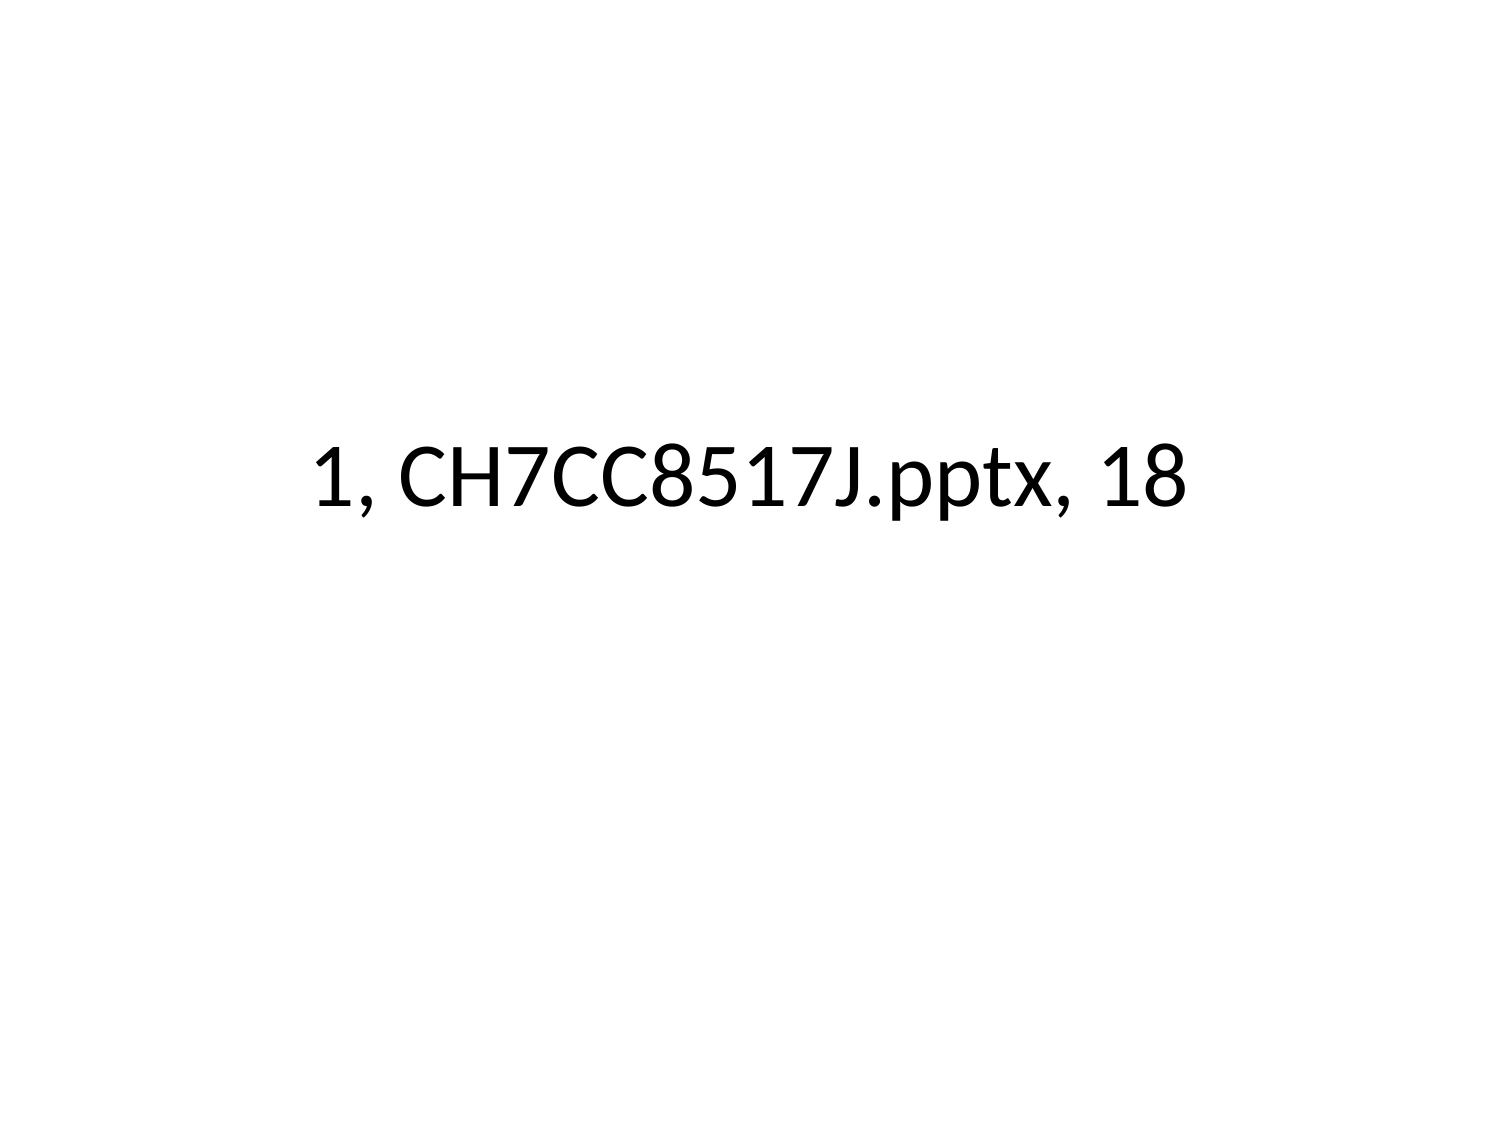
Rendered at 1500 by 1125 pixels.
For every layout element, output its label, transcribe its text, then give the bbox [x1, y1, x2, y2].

title 1, CH7CC8517J.pptx, 18 [112, 349, 1388, 591]
